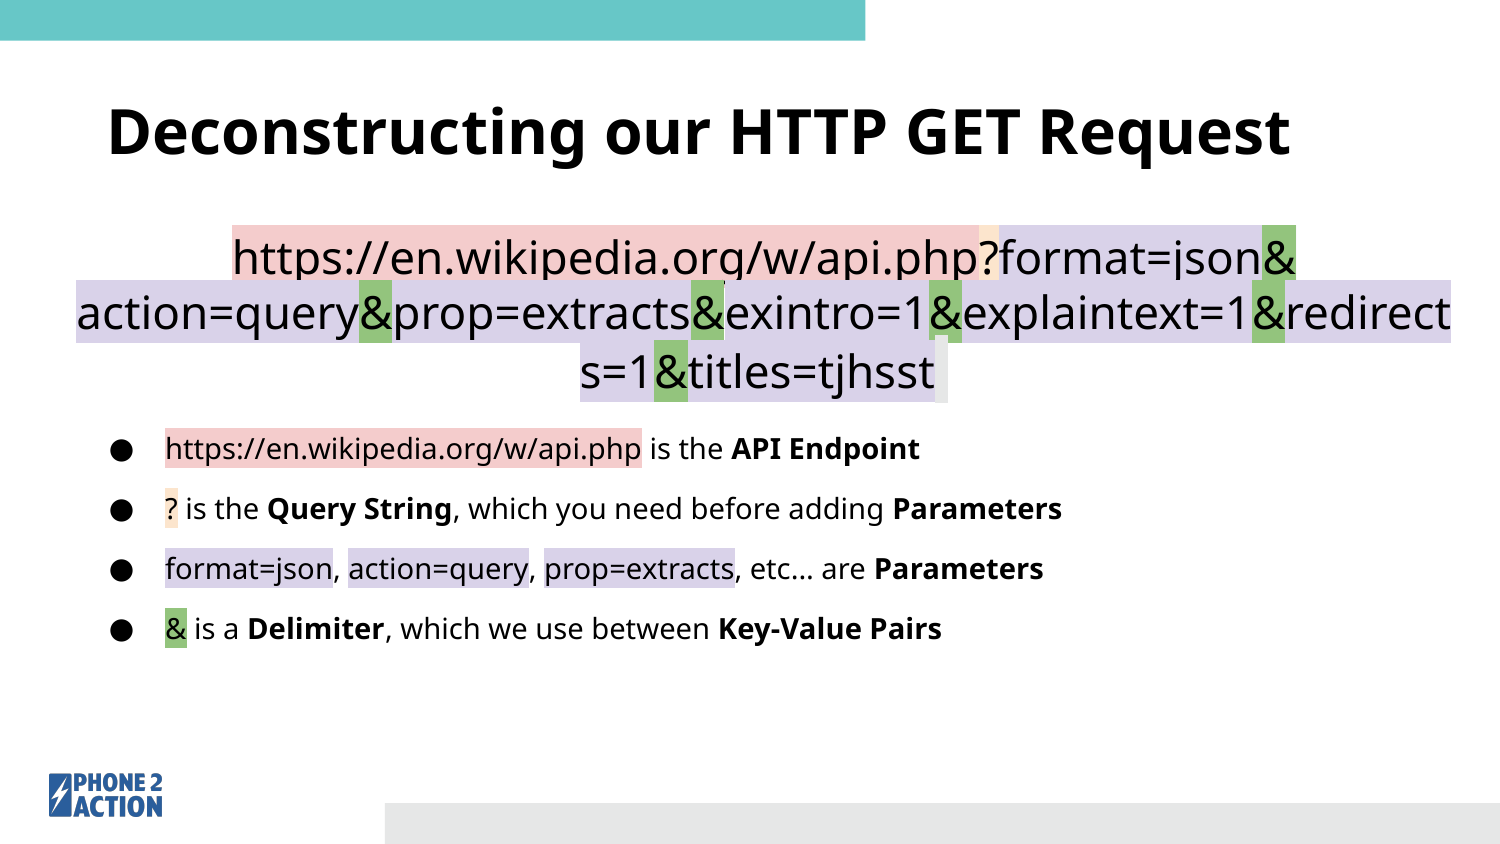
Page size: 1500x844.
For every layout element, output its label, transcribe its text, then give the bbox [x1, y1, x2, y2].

list https://en.wikipedia.org/w/api.php?format=json& action=query&prop=extracts&exintro=1&explaintext=1&redirects=1&titles=tjhsst [58, 199, 1469, 427]
title Deconstructing our HTTP GET Request [103, 58, 1385, 199]
picture [49, 773, 162, 817]
subtitle https://en.wikipedia.org/w/api.php is the API Endpoint ? is the Query String, which you need before adding Parameters format=json, action=query, prop=extracts, etc... are Parameters & is a Delimiter, which we use between Key-Value Pairs [87, 427, 1434, 758]
